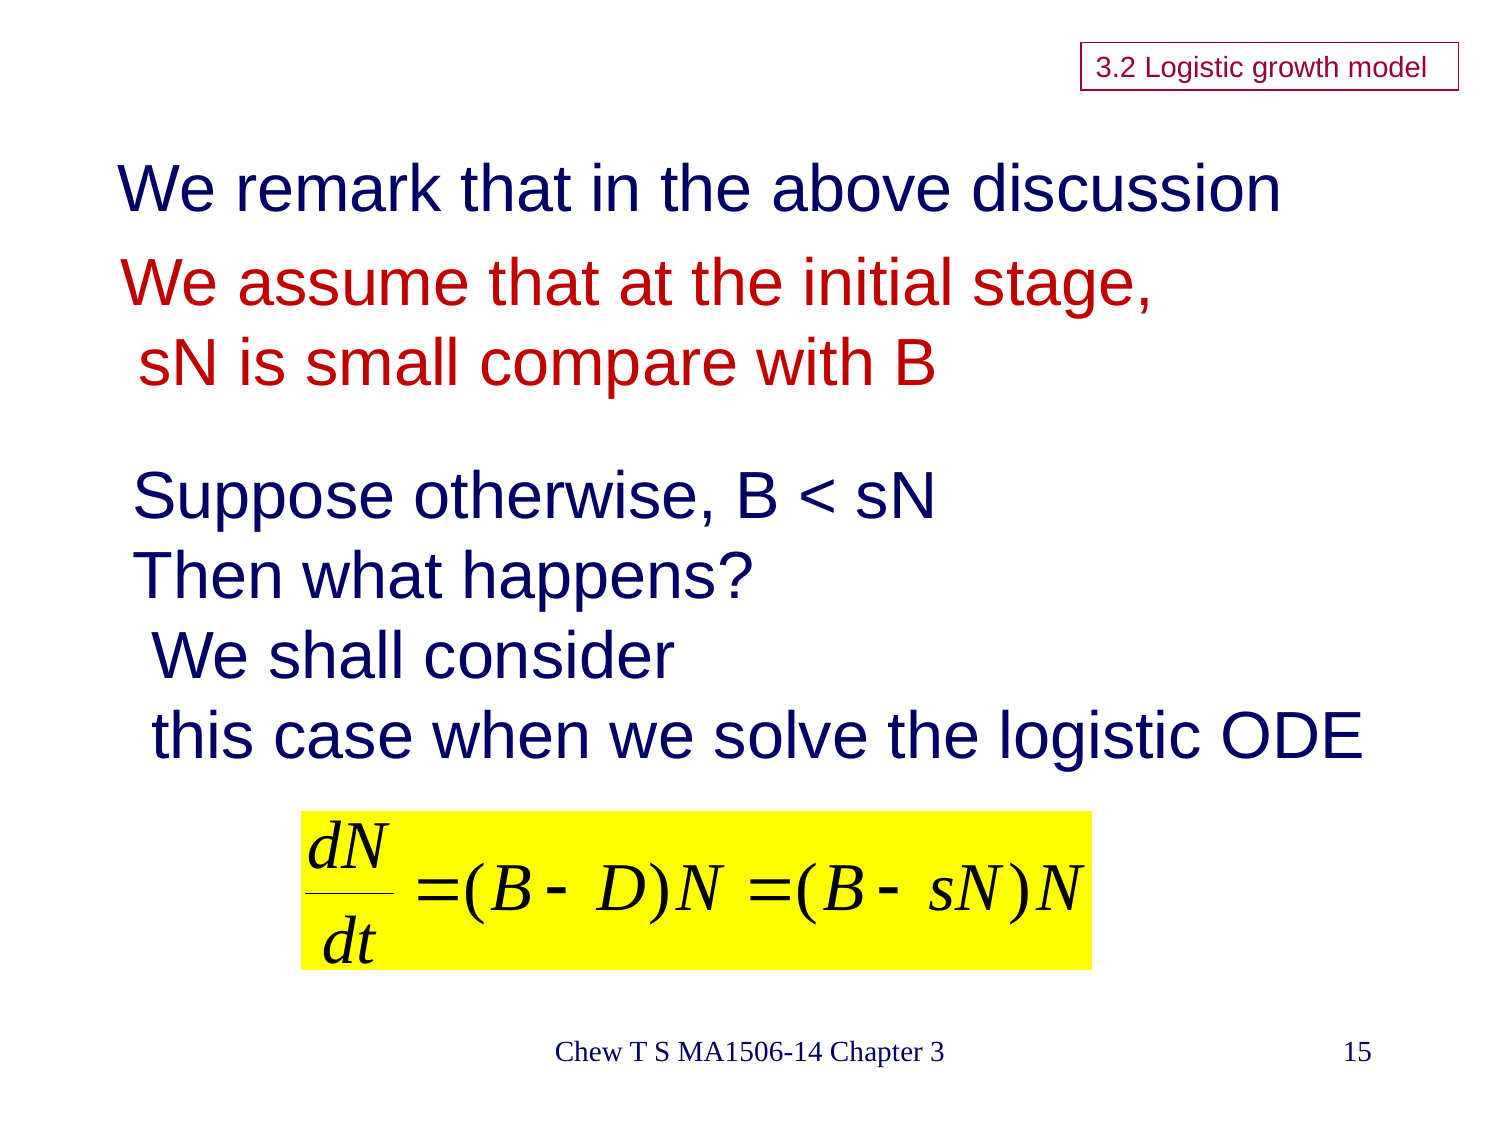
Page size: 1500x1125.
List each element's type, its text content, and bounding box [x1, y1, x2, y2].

slide_number 15 [1074, 1024, 1388, 1101]
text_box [300, 810, 1093, 971]
text_box Suppose otherwise, B < sN Then what happens? We shall consider this case when we solve the logistic ODE [117, 444, 1382, 779]
footer Chew T S MA1506-14 Chapter 3 [512, 1024, 988, 1101]
text_box 3.2 Logistic growth model [1080, 42, 1459, 90]
text_box We assume that at the initial stage, sN is small compare with B [105, 231, 1171, 407]
text_box We remark that in the above discussion [103, 137, 1299, 232]
